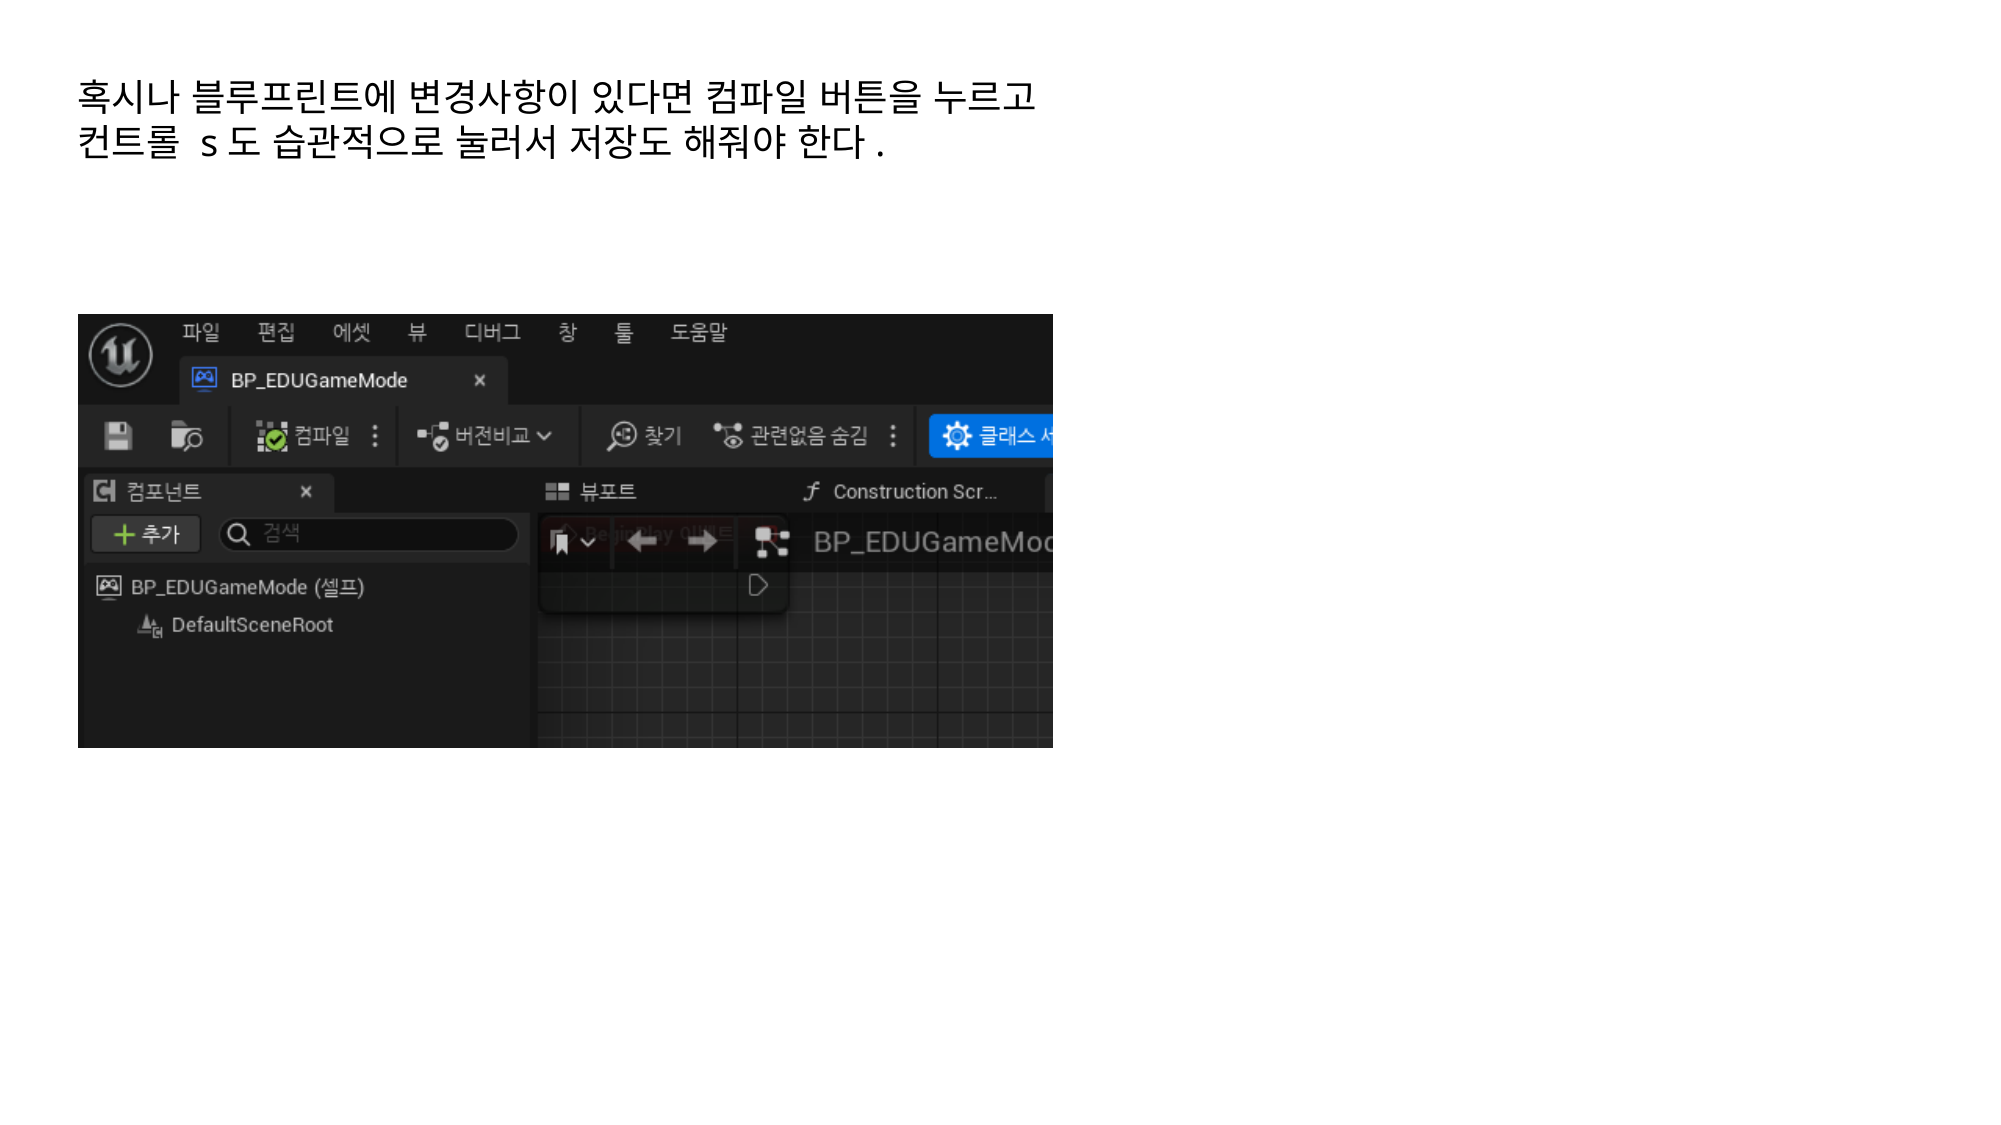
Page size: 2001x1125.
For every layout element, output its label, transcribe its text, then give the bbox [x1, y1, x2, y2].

picture [78, 314, 1053, 748]
text_box 혹시나 블루프린트에 변경사항이 있다면 컴파일 버튼을 누르고 컨트롤 s도 습관적으로 눌러서 저장도 해줘야 한다. [62, 66, 1968, 172]
